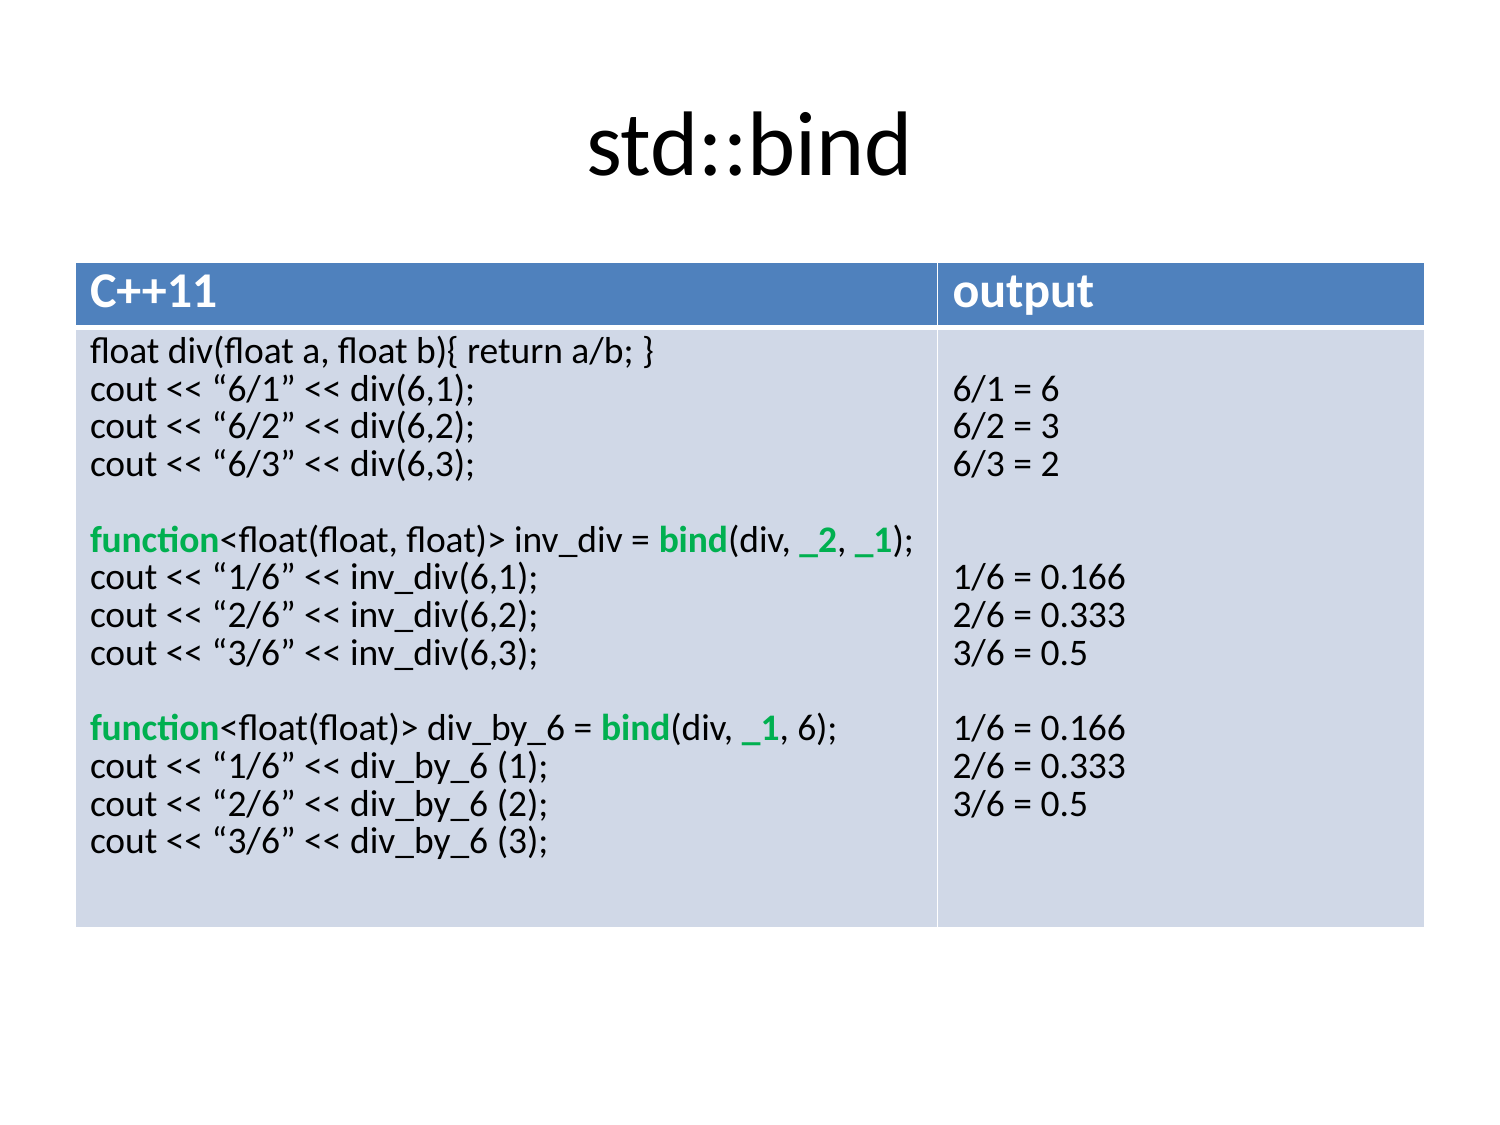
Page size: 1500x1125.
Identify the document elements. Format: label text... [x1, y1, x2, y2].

title std::bind [75, 45, 1425, 233]
table_header C++11 [76, 263, 937, 325]
table_header output [938, 263, 1424, 325]
table_cell float div(float a, float b){ return a/b; } cout << “6/1” << div(6,1); cout << “6/2” << div(6,2); cout << “6/3” << div(6,3); function<float(float, float)> inv_div = bind(div, _2, _1); cout << “1/6” << inv_div(6,1); cout << “2/6” << inv_div(6,2); cout << “3/6” << inv_div(6,3); function<float(float)> div_by_6 = bind(div, _1, 6); cout << “1/6” << div_by_6 (1); cout << “2/6” << div_by_6 (2); cout << “3/6” << div_by_6 (3); [76, 330, 937, 927]
table_cell 6/1 = 6 6/2 = 3 6/3 = 2 1/6 = 0.166 2/6 = 0.333 3/6 = 0.5 1/6 = 0.166 2/6 = 0.333 3/6 = 0.5 [938, 330, 1424, 927]
